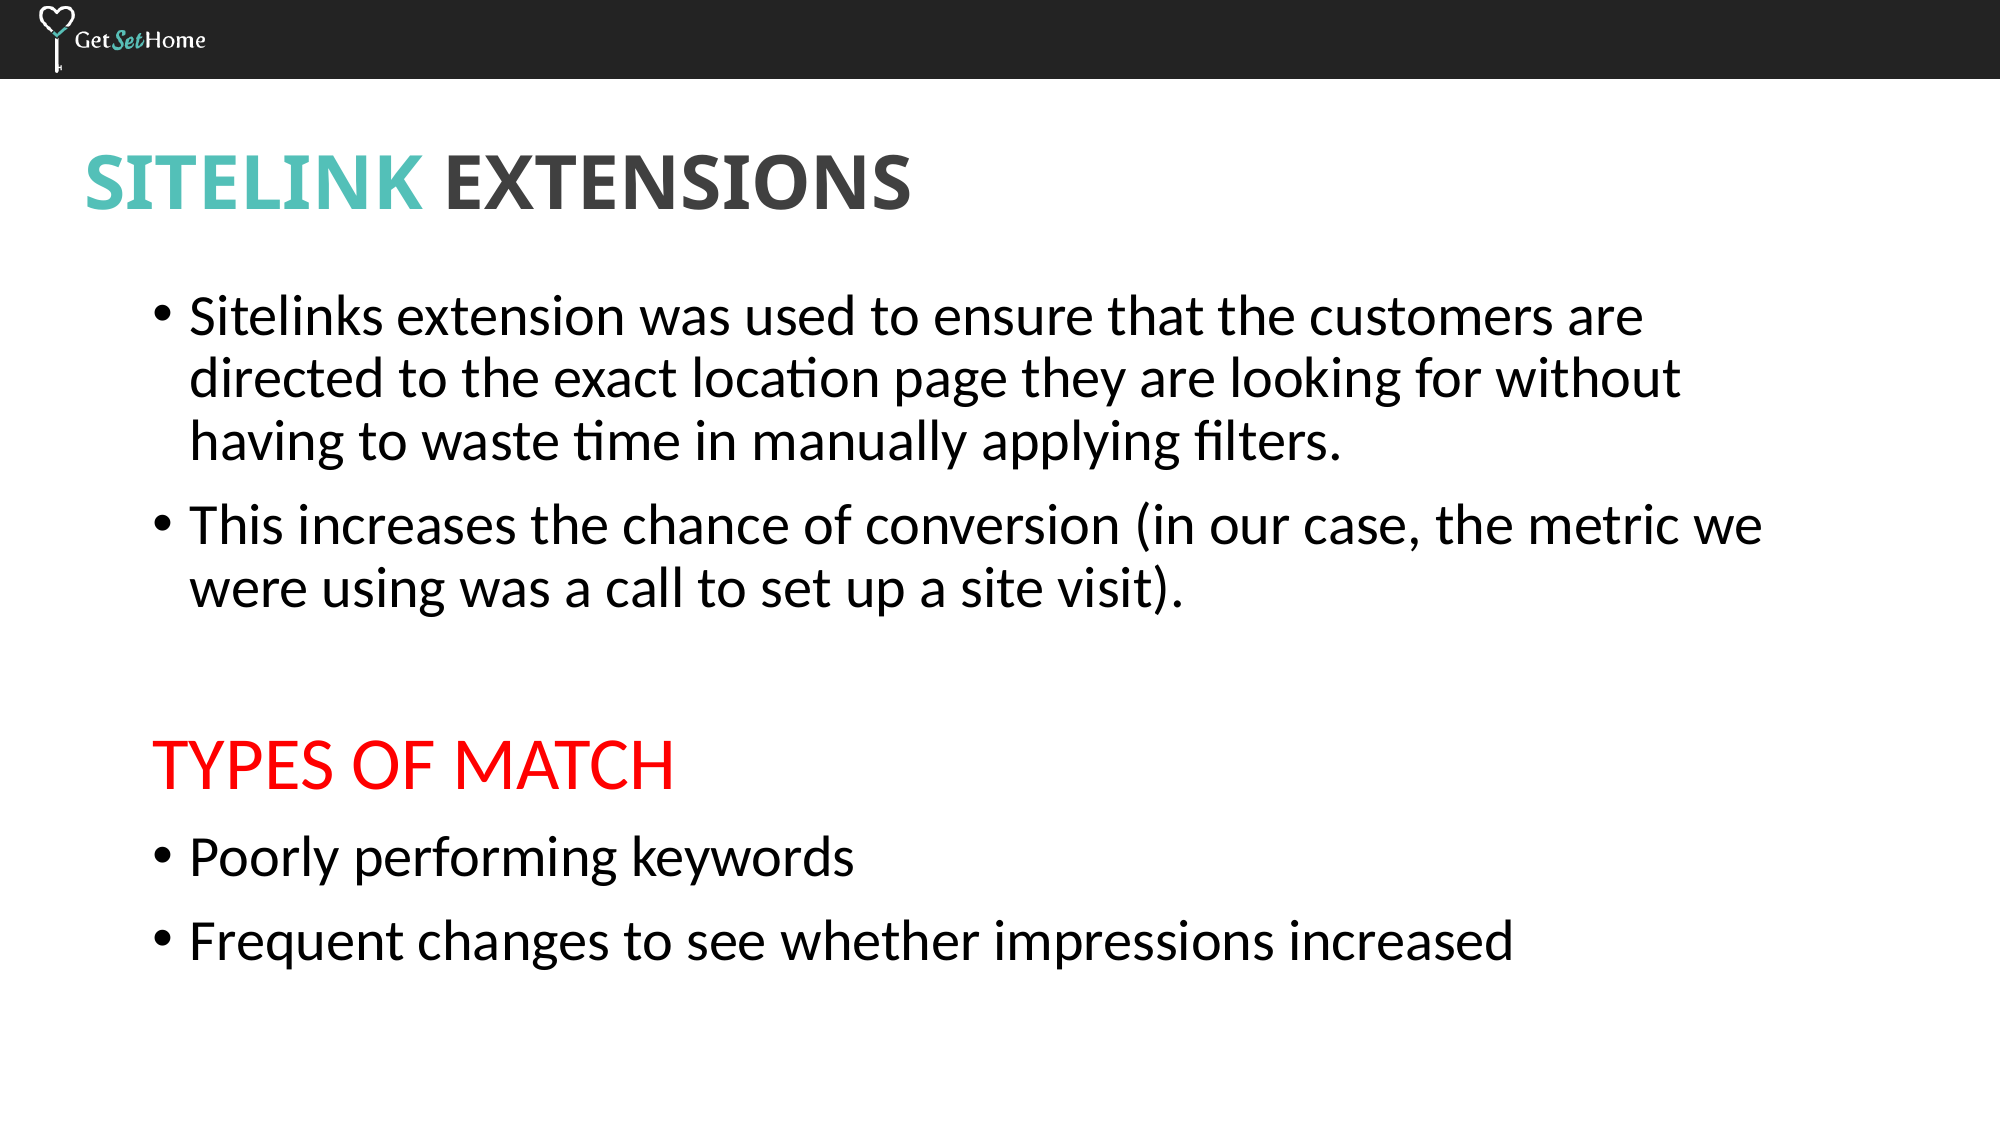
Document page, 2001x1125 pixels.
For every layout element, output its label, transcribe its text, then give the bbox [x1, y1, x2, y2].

title SITELINK EXTENSIONS [69, 79, 1795, 294]
picture [0, 0, 2000, 79]
list Sitelinks extension was used to ensure that the customers are directed to the exact location page they are looking for without having to waste time in manually applying filters. This increases the chance of conversion (in our case, the metric we were using was a call to set up a site visit). TYPES OF MATCH Poorly performing keywords Frequent changes to see whether impressions increased [137, 277, 1863, 992]
